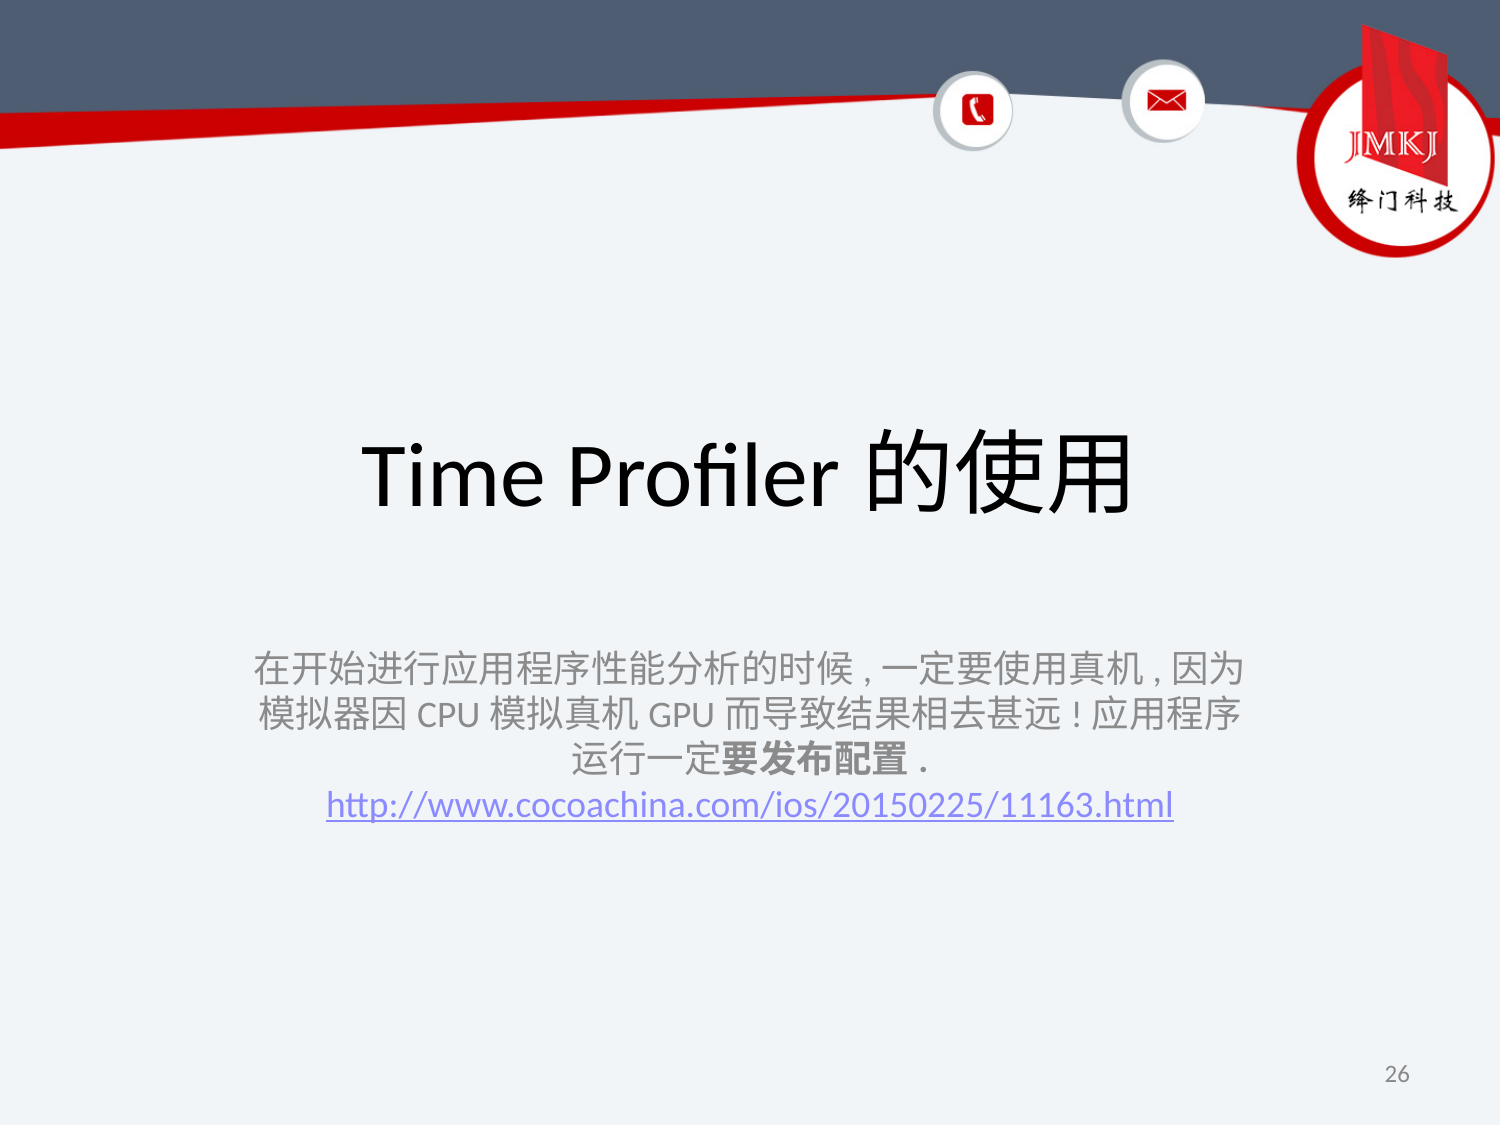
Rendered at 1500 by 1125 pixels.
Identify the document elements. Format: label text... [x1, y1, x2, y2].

title Time Profiler的使用 [112, 349, 1388, 591]
slide_number 26 [1074, 1042, 1425, 1103]
picture [0, 0, 1500, 1125]
subtitle 在开始进行应用程序性能分析的时候,一定要使用真机,因为模拟器因CPU模拟真机GPU而导致结果相去甚远!应用程序运行一定要发布配置.http://www.cocoachina.com/ios/20150225/11163.html [225, 637, 1275, 925]
